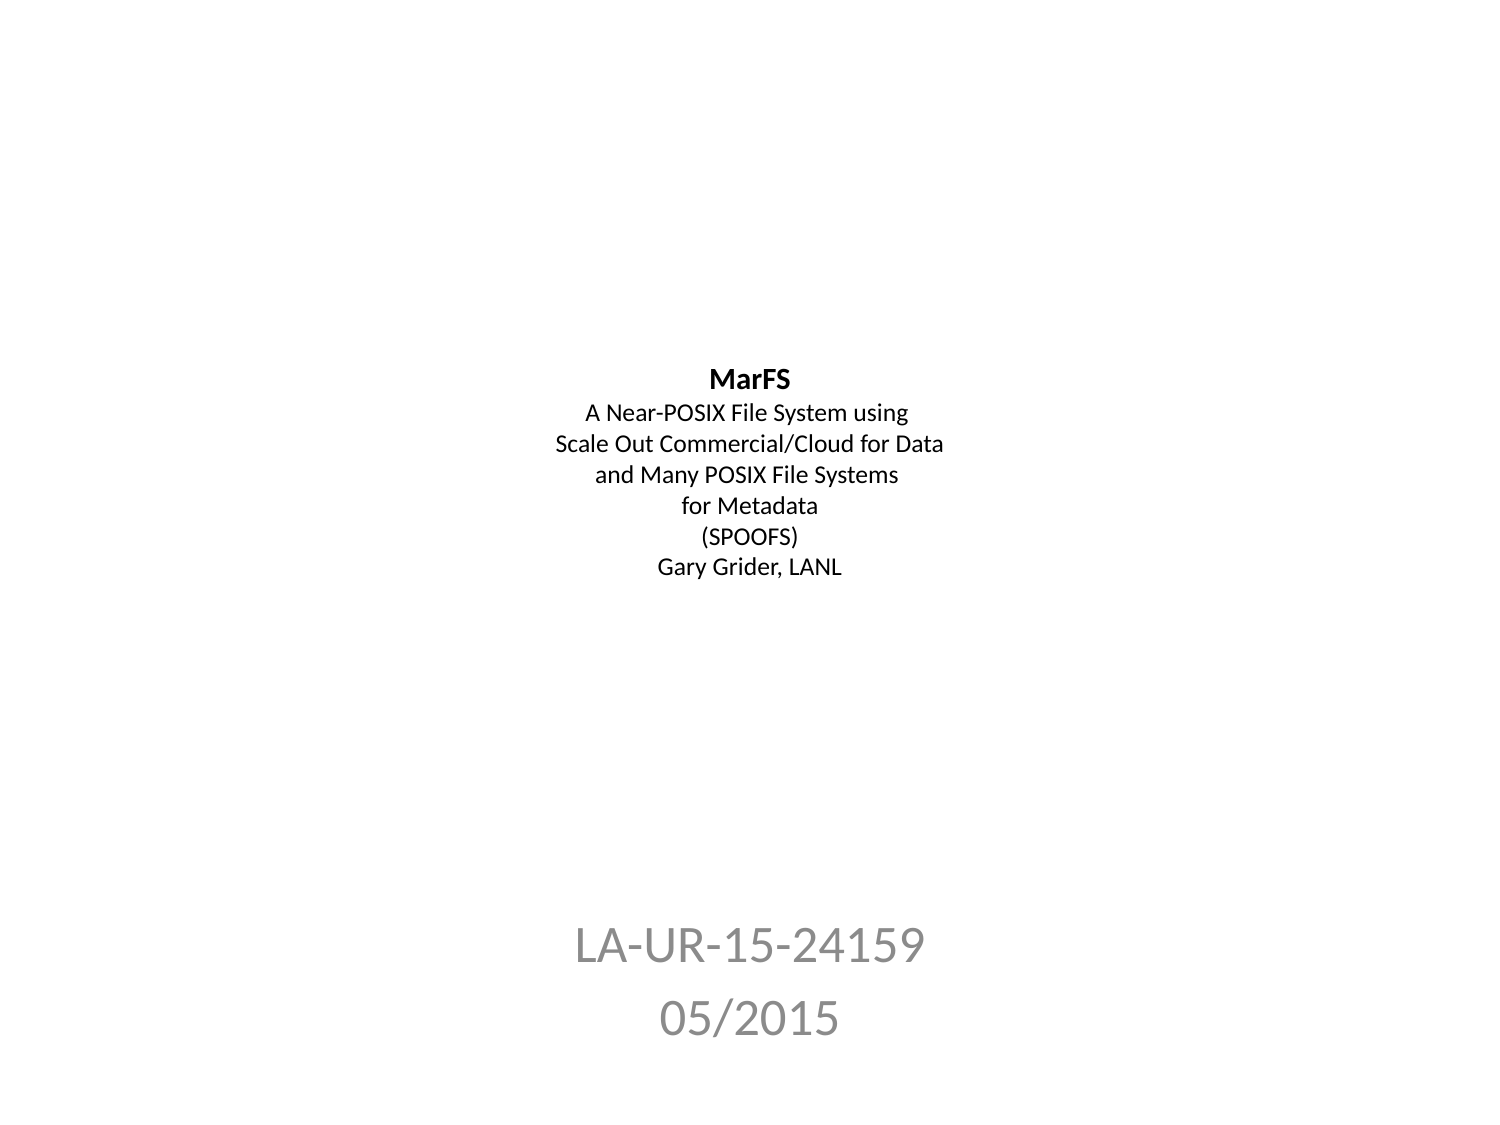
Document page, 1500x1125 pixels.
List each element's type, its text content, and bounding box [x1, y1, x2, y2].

subtitle LA-UR-15-24159 05/2015 [225, 901, 1275, 1055]
title MarFS A Near-POSIX File System using Scale Out Commercial/Cloud for Data and Many POSIX File Systems for Metadata (SPOOFS) Gary Grider, LANL [0, 349, 1500, 591]
